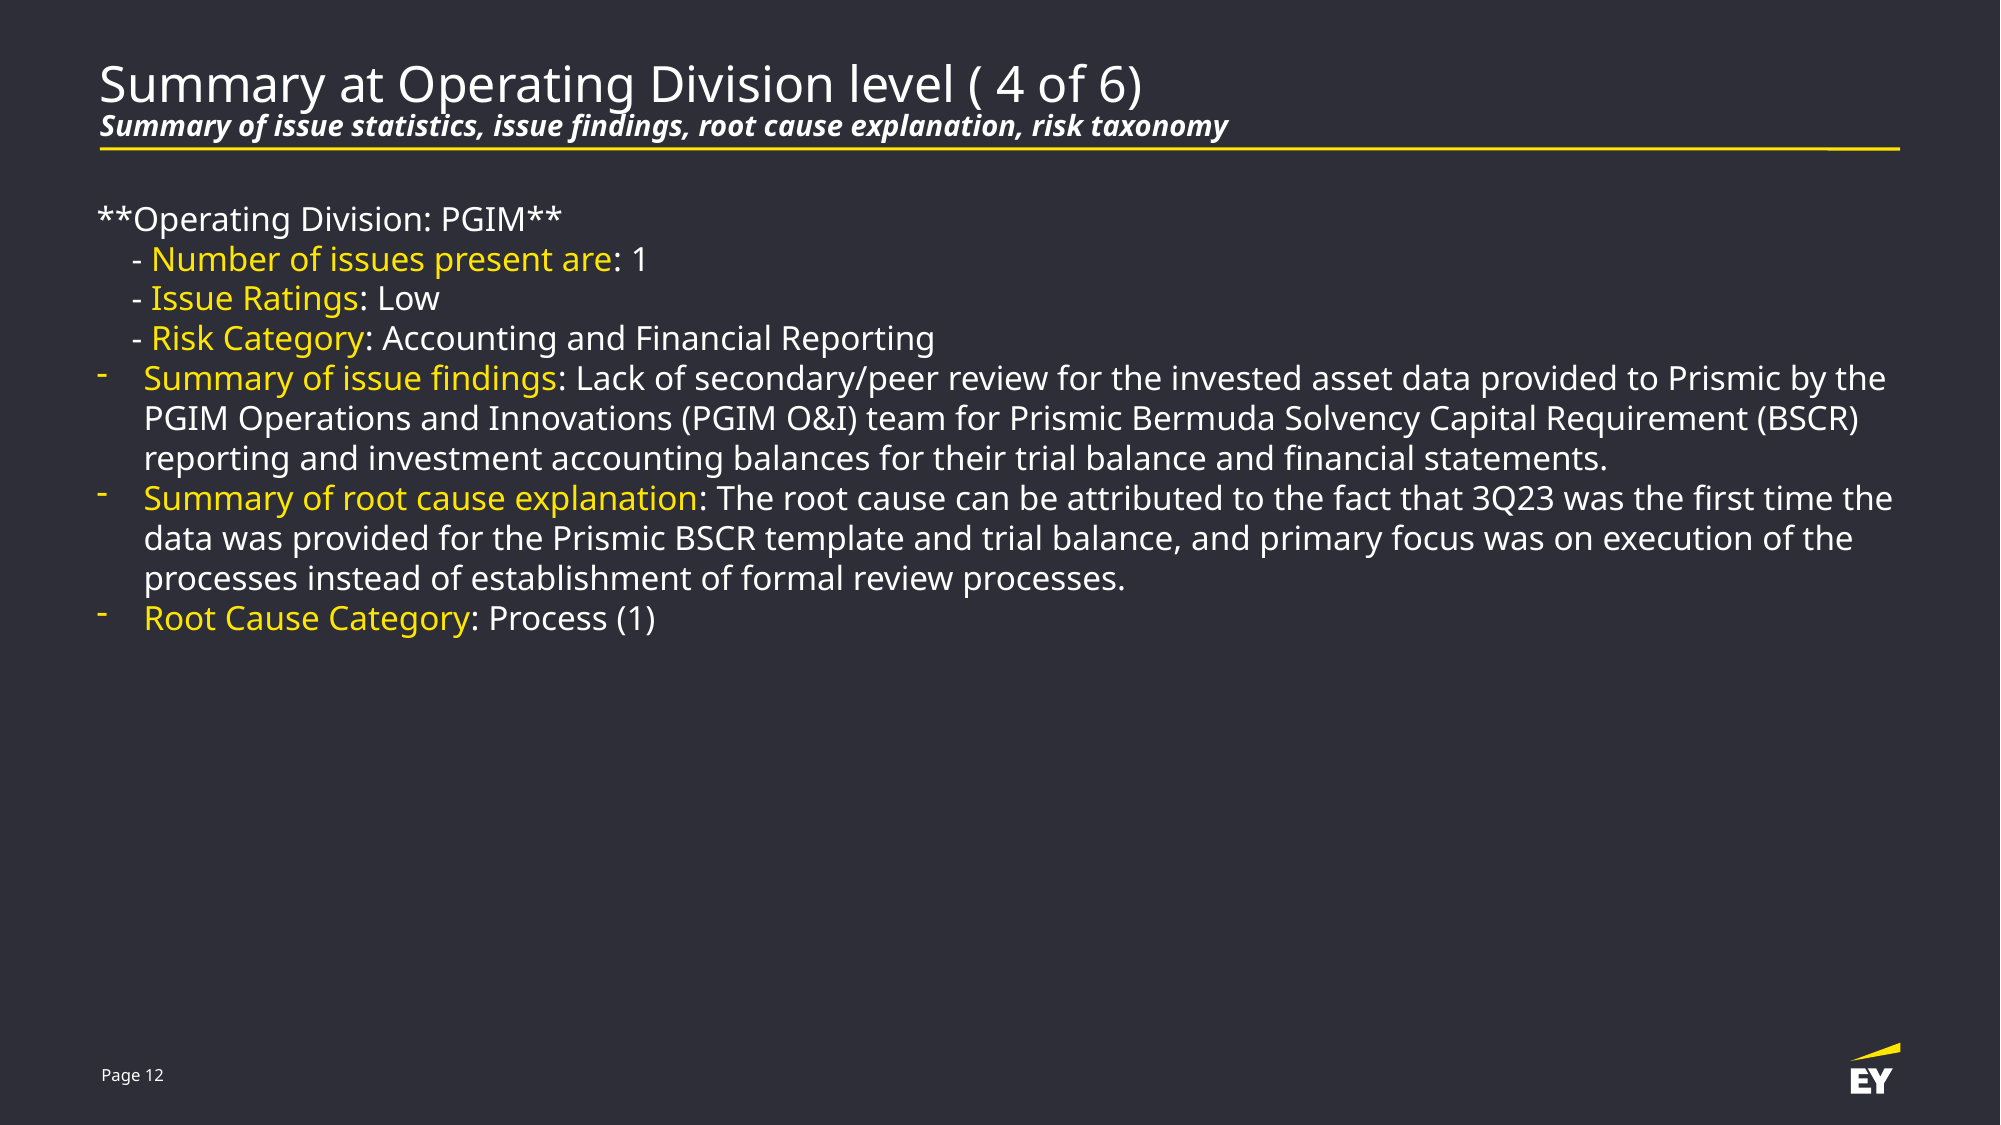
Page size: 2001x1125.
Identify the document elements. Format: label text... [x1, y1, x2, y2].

text_box **Operating Division: PGIM** - Number of issues present are: 1 - Issue Ratings: Low - Risk Category: Accounting and Financial Reporting Summary of issue findings: Lack of secondary/peer review for the invested asset data provided to Prismic by the PGIM Operations and Innovations (PGIM O&I) team for Prismic Bermuda Solvency Capital Requirement (BSCR) reporting and investment accounting balances for their trial balance and financial statements. Summary of root cause explanation: The root cause can be attributed to the fact that 3Q23 was the first time the data was provided for the Prismic BSCR template and trial balance, and primary focus was on execution of the processes instead of establishment of formal review processes. Root Cause Category: Process (1) [81, 190, 1968, 645]
title Summary at Operating Division level ( 4 of 6) Summary of issue statistics, issue findings, root cause explanation, risk taxonomy [99, 61, 1900, 146]
slide_number Page 12 [101, 1061, 210, 1092]
